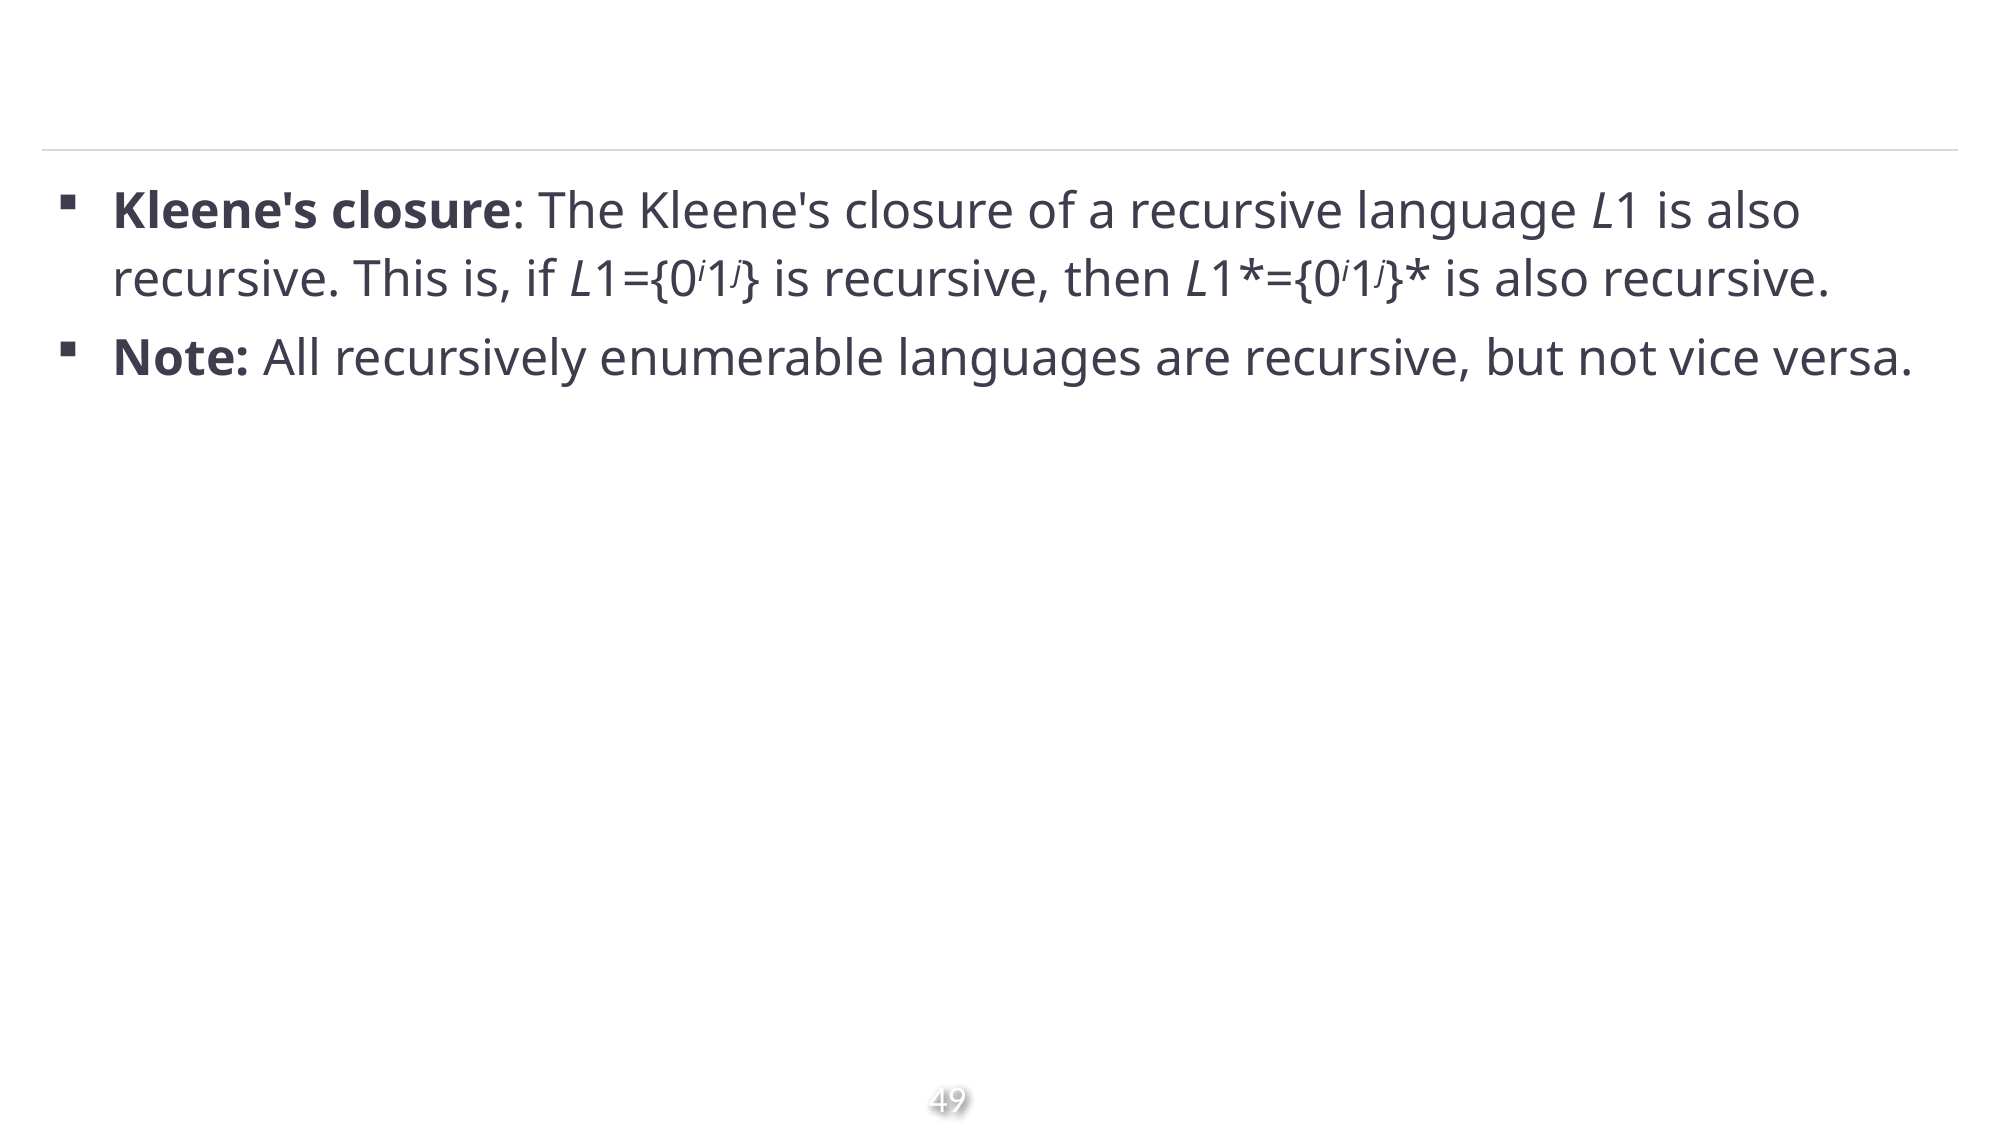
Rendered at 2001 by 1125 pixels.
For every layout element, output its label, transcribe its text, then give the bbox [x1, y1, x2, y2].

list Kleene's closure: The Kleene's closure of a recursive language L1​ is also recursive. This is, if L1​={0i1j} is recursive, then L1*​={0i1j}* is also recursive. Note: All recursively enumerable languages are recursive, but not vice versa. [41, 162, 1959, 1038]
